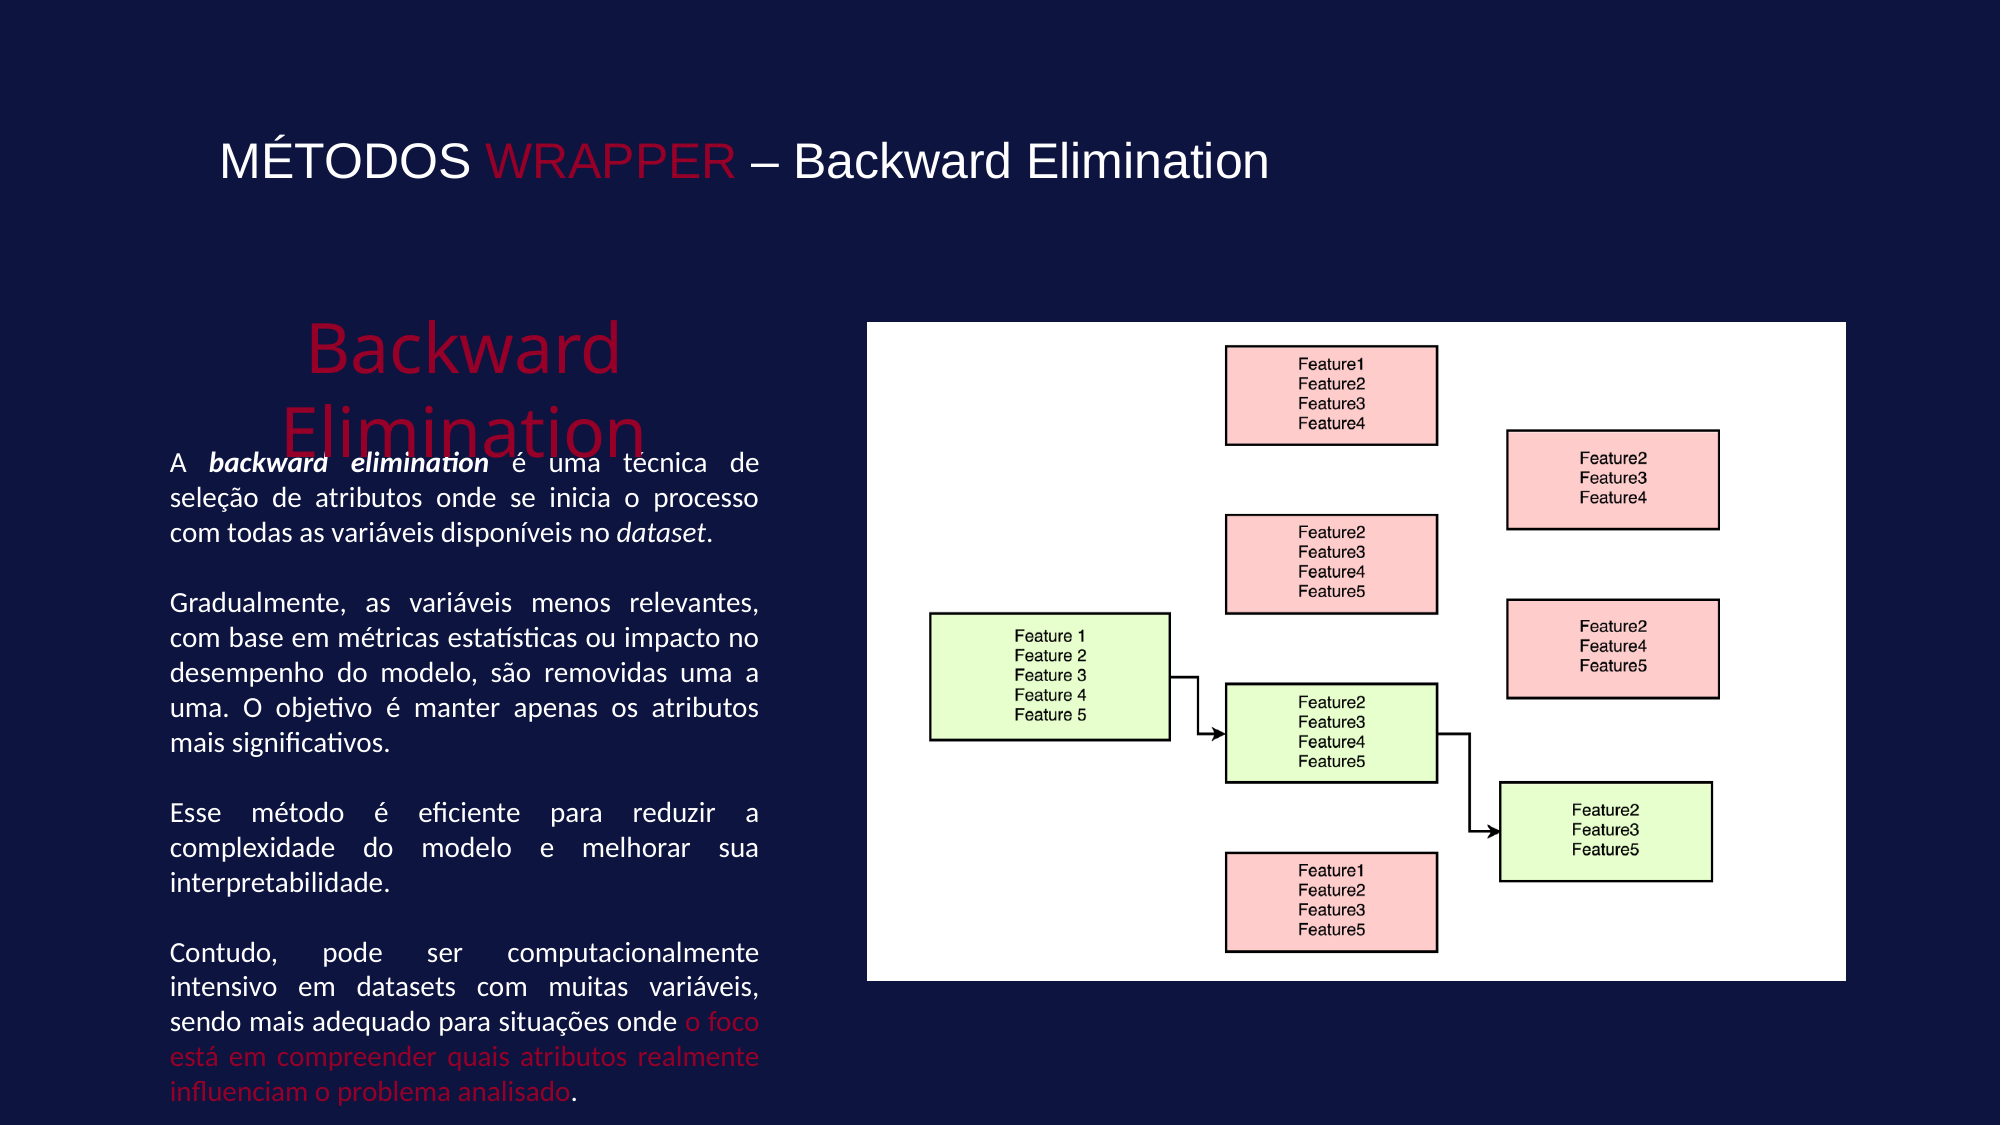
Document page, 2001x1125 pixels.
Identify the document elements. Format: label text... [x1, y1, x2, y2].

picture [867, 322, 1846, 981]
text_box Backward Elimination [141, 296, 789, 479]
text_box A backward elimination é uma técnica de seleção de atributos onde se inicia o processo com todas as variáveis disponíveis no dataset. Gradualmente, as variáveis menos relevantes, com base em métricas estatísticas ou impacto no desempenho do modelo, são removidas uma a uma. O objetivo é manter apenas os atributos mais significativos. Esse método é eficiente para reduzir a complexidade do modelo e melhorar sua interpretabilidade. Contudo, pode ser computacionalmente intensivo em datasets com muitas variáveis, sendo mais adequado para situações onde o foco está em compreender quais atributos realmente influenciam o problema analisado. [154, 479, 775, 1115]
text_box MÉTODOS WRAPPER – Backward Elimination [204, 121, 1788, 256]
